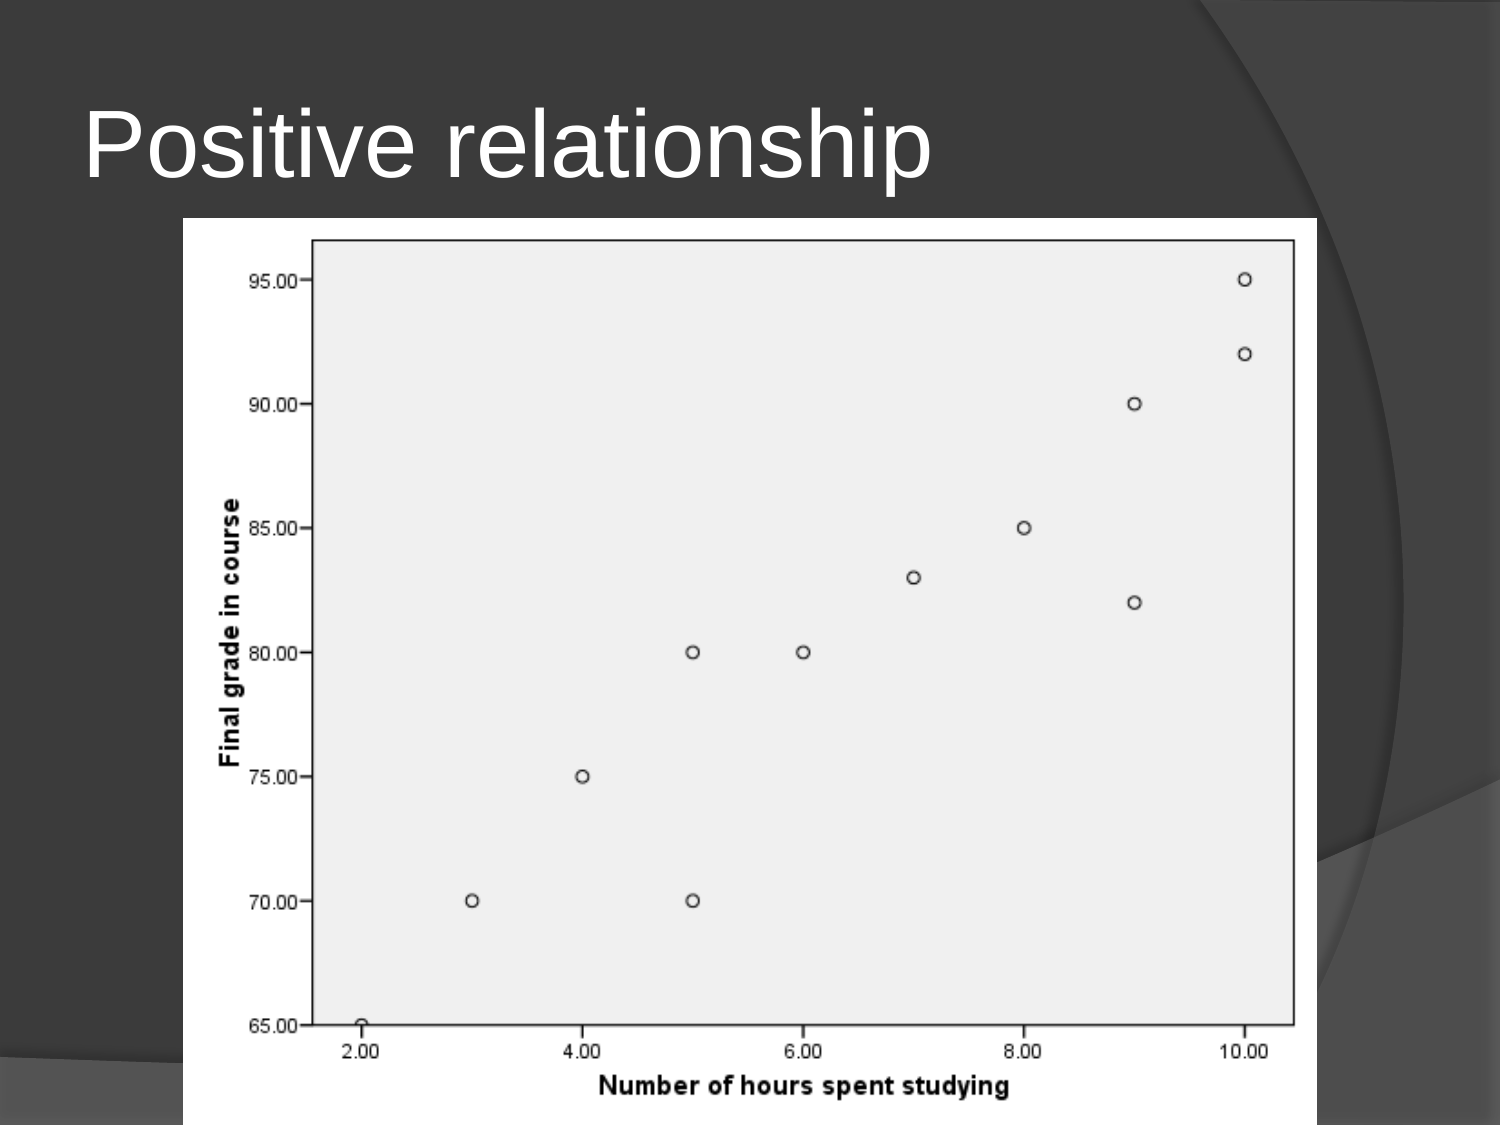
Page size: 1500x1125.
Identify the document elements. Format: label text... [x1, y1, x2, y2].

picture [182, 217, 1318, 1125]
title Positive relationship [74, 44, 1301, 233]
